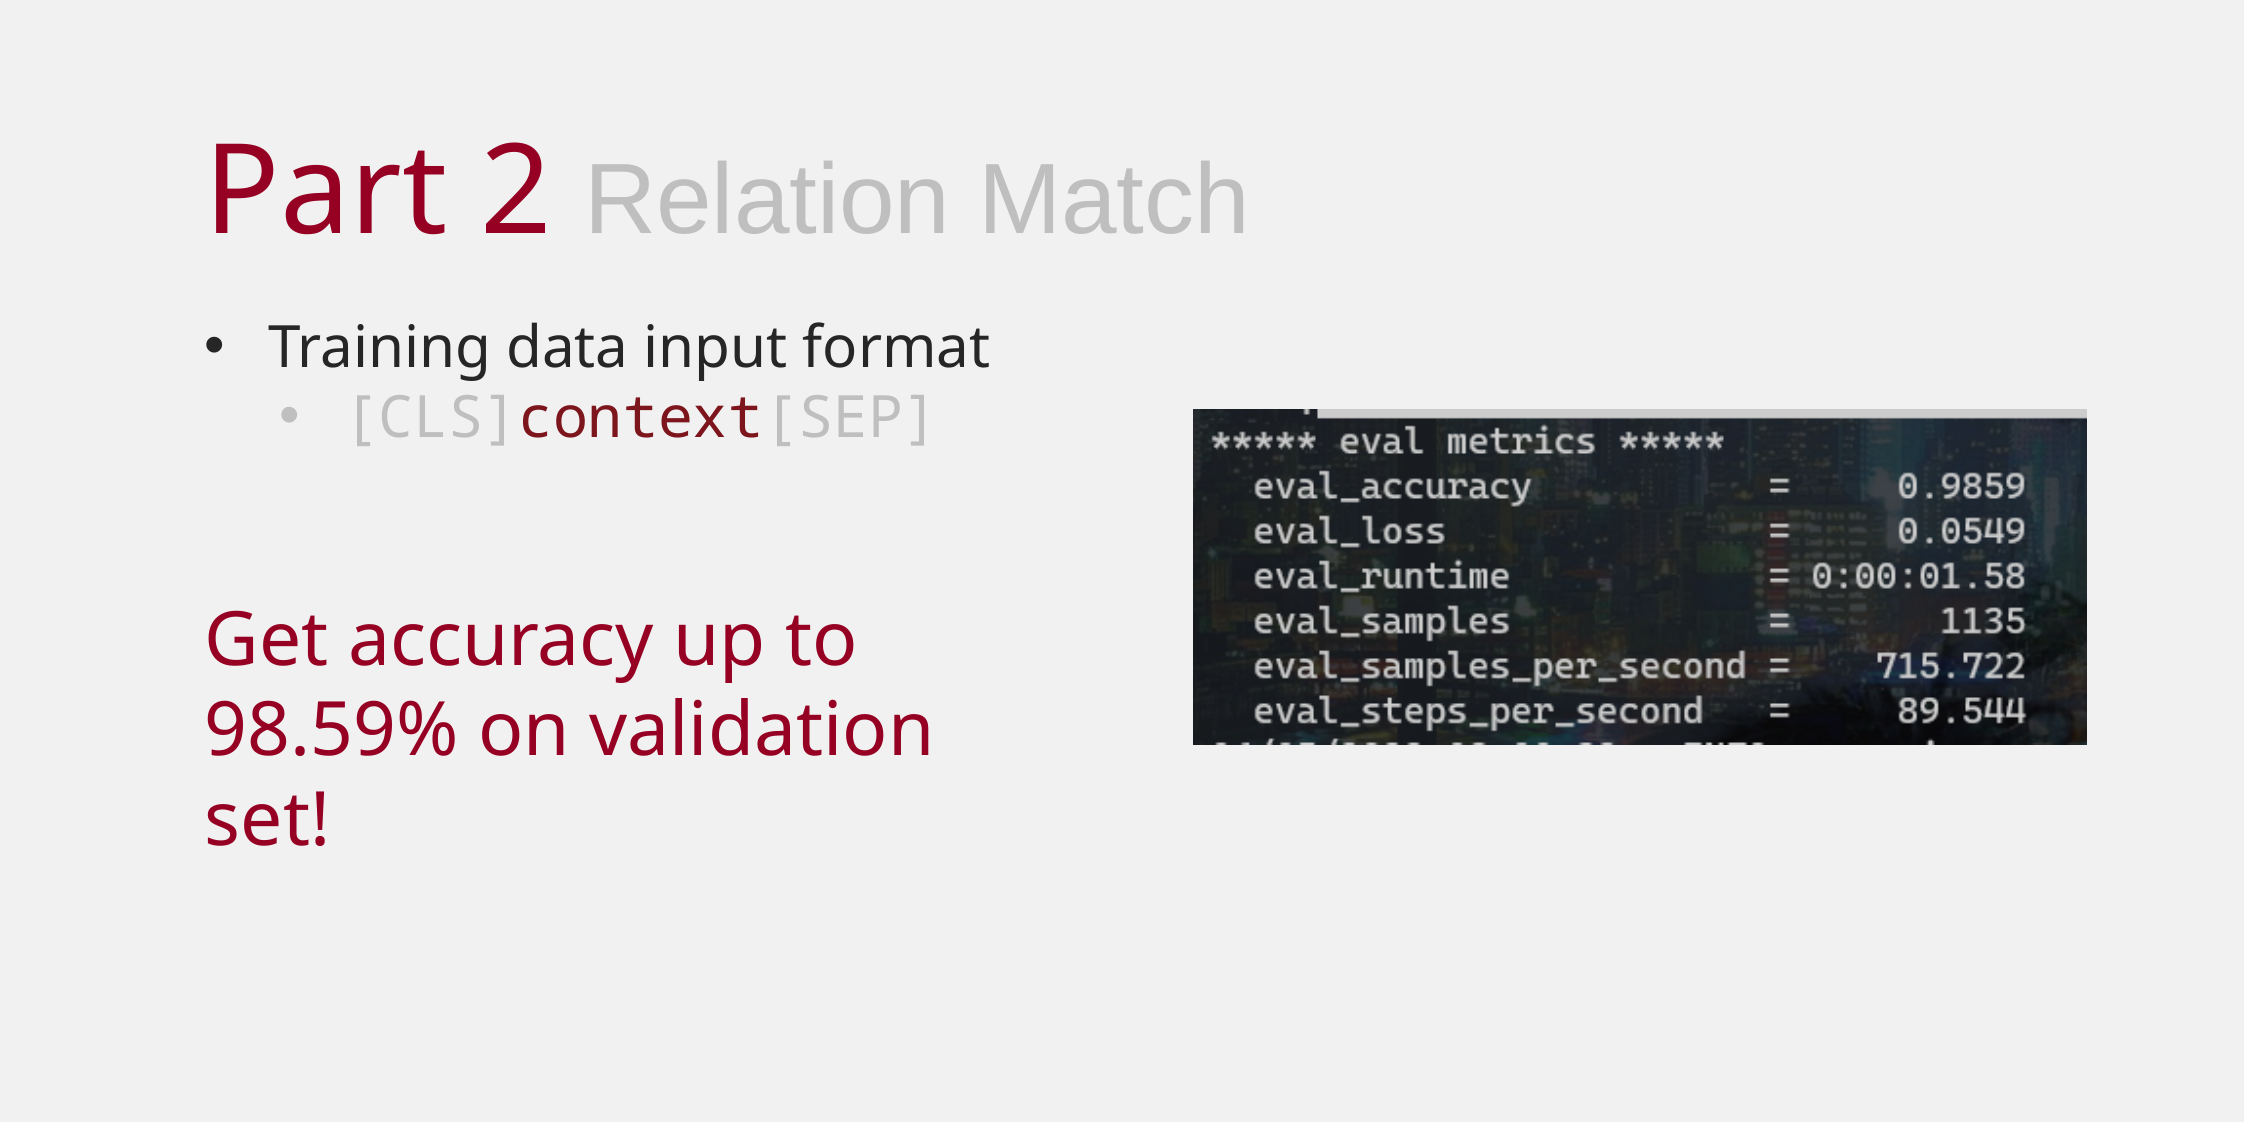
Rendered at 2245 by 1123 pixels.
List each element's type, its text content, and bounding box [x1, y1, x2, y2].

text_box Get accuracy up to 98.59% on validation set! [190, 582, 1066, 958]
text_box Part 2 Relation Match [190, 101, 1550, 409]
picture [1193, 409, 2087, 745]
text_box Training data input format [CLS]context[SEP] [190, 302, 1232, 457]
